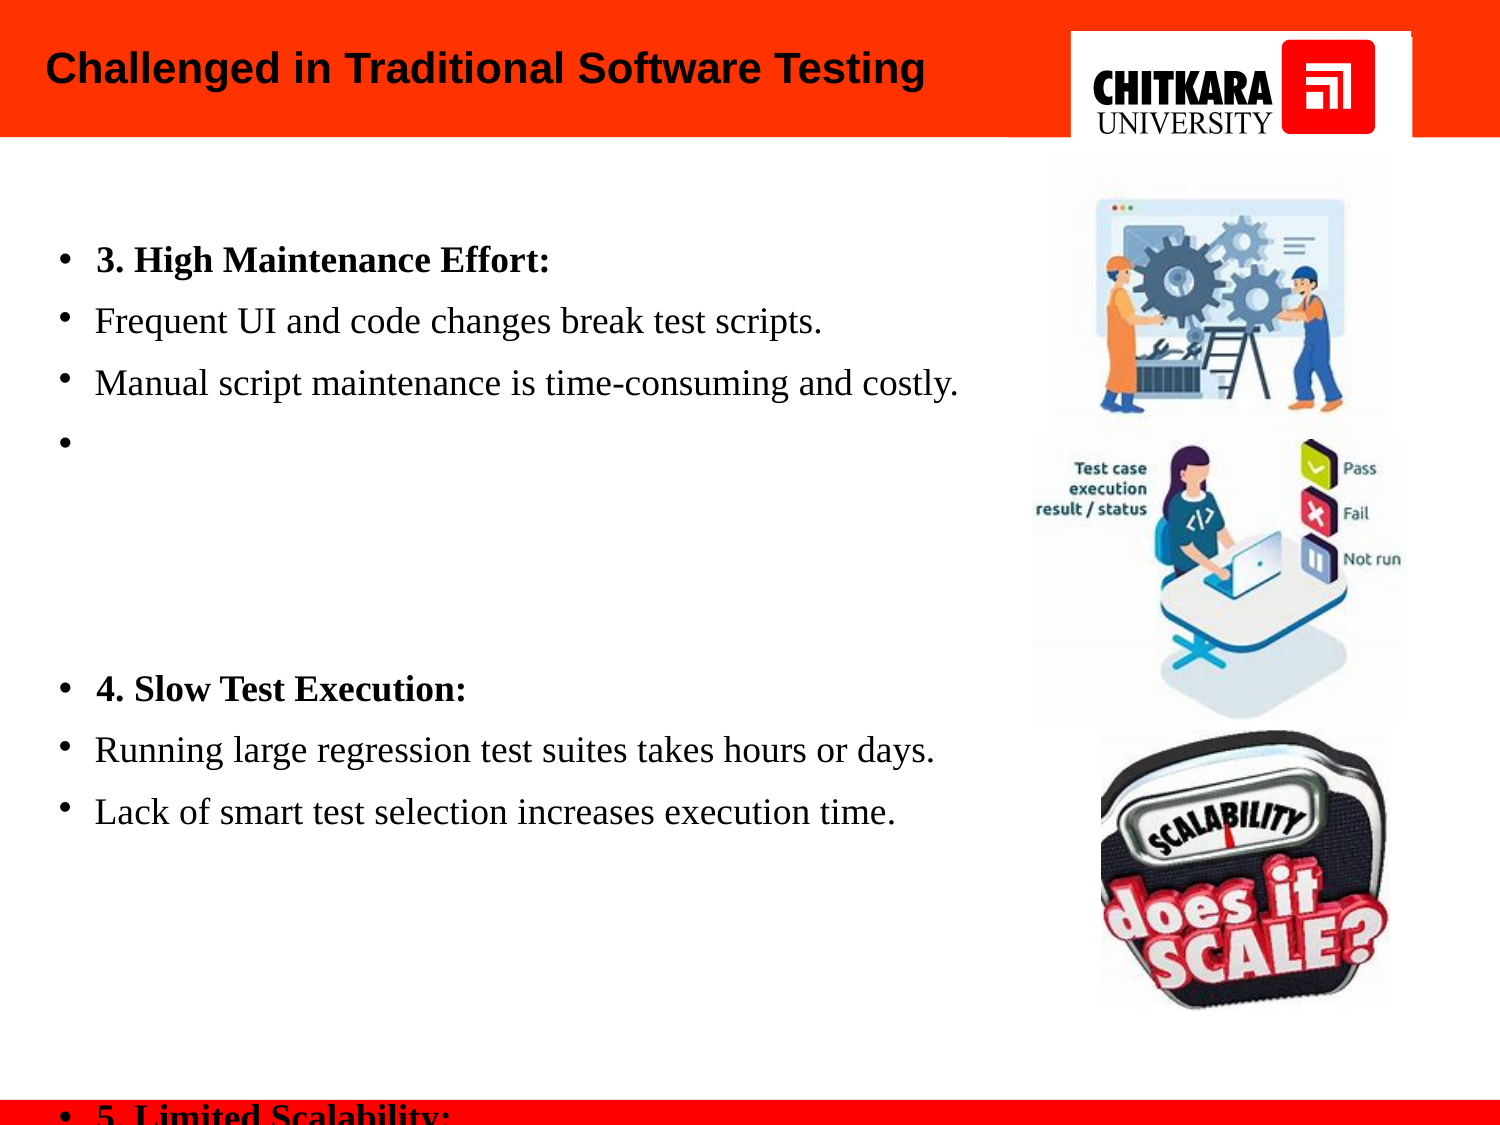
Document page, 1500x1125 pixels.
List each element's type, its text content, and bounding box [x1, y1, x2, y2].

subtitle 3. High Maintenance Effort: Frequent UI and code changes break test scripts. Manual script maintenance is time-consuming and costly. 4. Slow Test Execution: Running large regression test suites takes hours or days. Lack of smart test selection increases execution time. 5. Limited Scalability: Cross-platform and multi-device testing is complex. Parallel execution setups require significant manual effort. [59, 174, 1409, 1063]
picture [1032, 158, 1407, 721]
picture [1101, 729, 1390, 1012]
title Challenged in Traditional Software Testing [45, 20, 1034, 119]
picture [1074, 37, 1390, 138]
